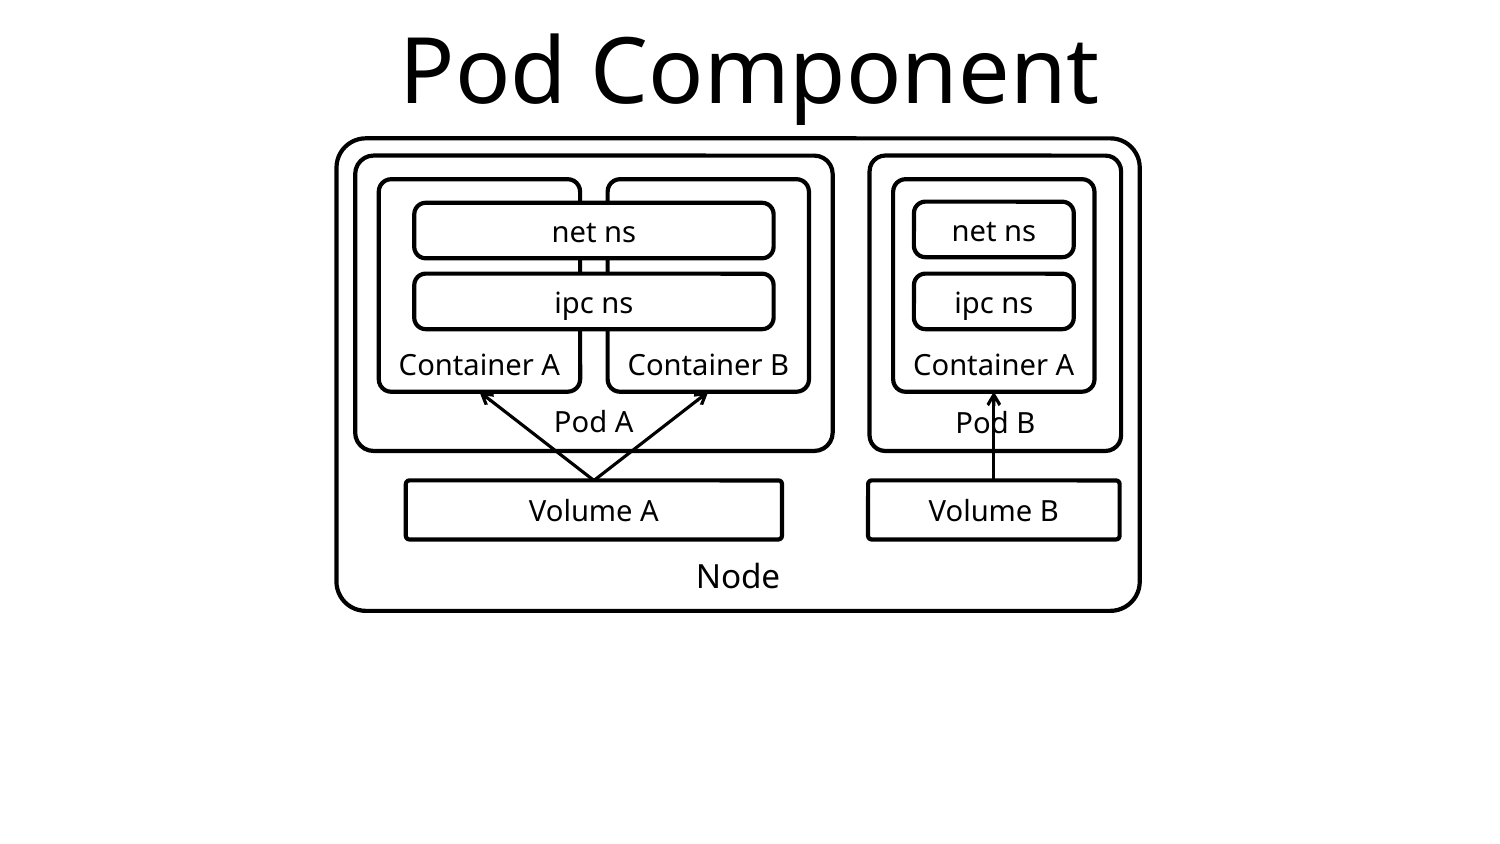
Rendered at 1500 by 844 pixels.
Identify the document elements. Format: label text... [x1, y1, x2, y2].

text_box Container A [376, 177, 583, 394]
text_box net ns [911, 199, 1076, 260]
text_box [479, 391, 592, 481]
text_box Volume A [403, 478, 785, 542]
text_box ipc ns [412, 271, 776, 332]
text_box Pod A [353, 153, 835, 454]
text_box Node [334, 136, 1142, 613]
text_box Container A [891, 177, 1097, 394]
text_box ipc ns [911, 271, 1076, 332]
text_box Volume B [865, 478, 1122, 542]
title Pod Component [75, 0, 1425, 138]
text_box Pod B [867, 153, 1124, 454]
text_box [593, 391, 709, 481]
text_box Container B [605, 177, 812, 394]
text_box net ns [412, 200, 776, 261]
